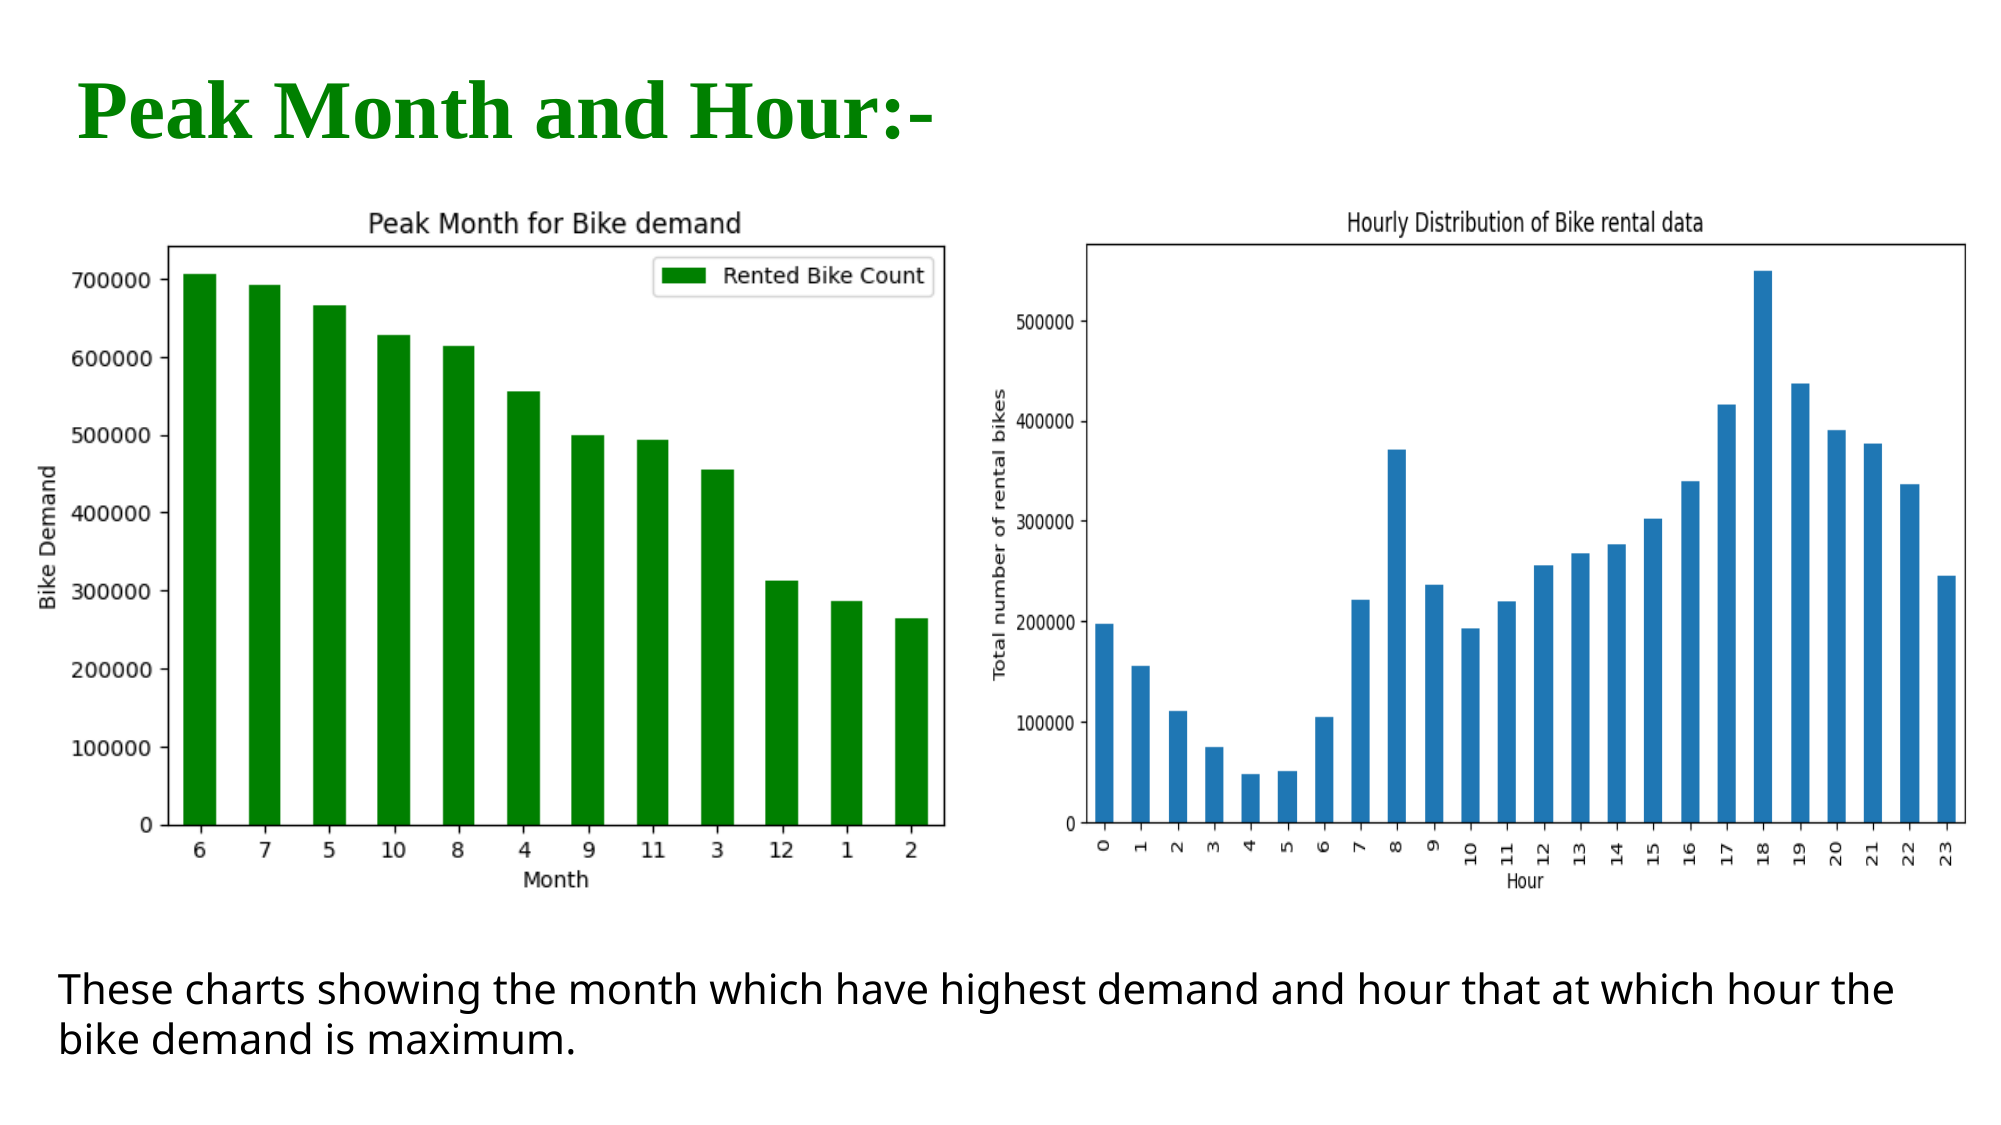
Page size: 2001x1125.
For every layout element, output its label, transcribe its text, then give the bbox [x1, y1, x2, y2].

text_box Peak Month and Hour:- [62, 40, 1256, 171]
picture [982, 196, 1976, 908]
picture [24, 196, 958, 908]
text_box These charts showing the month which have highest demand and hour that at which hour the bike demand is maximum. [42, 947, 1958, 1078]
